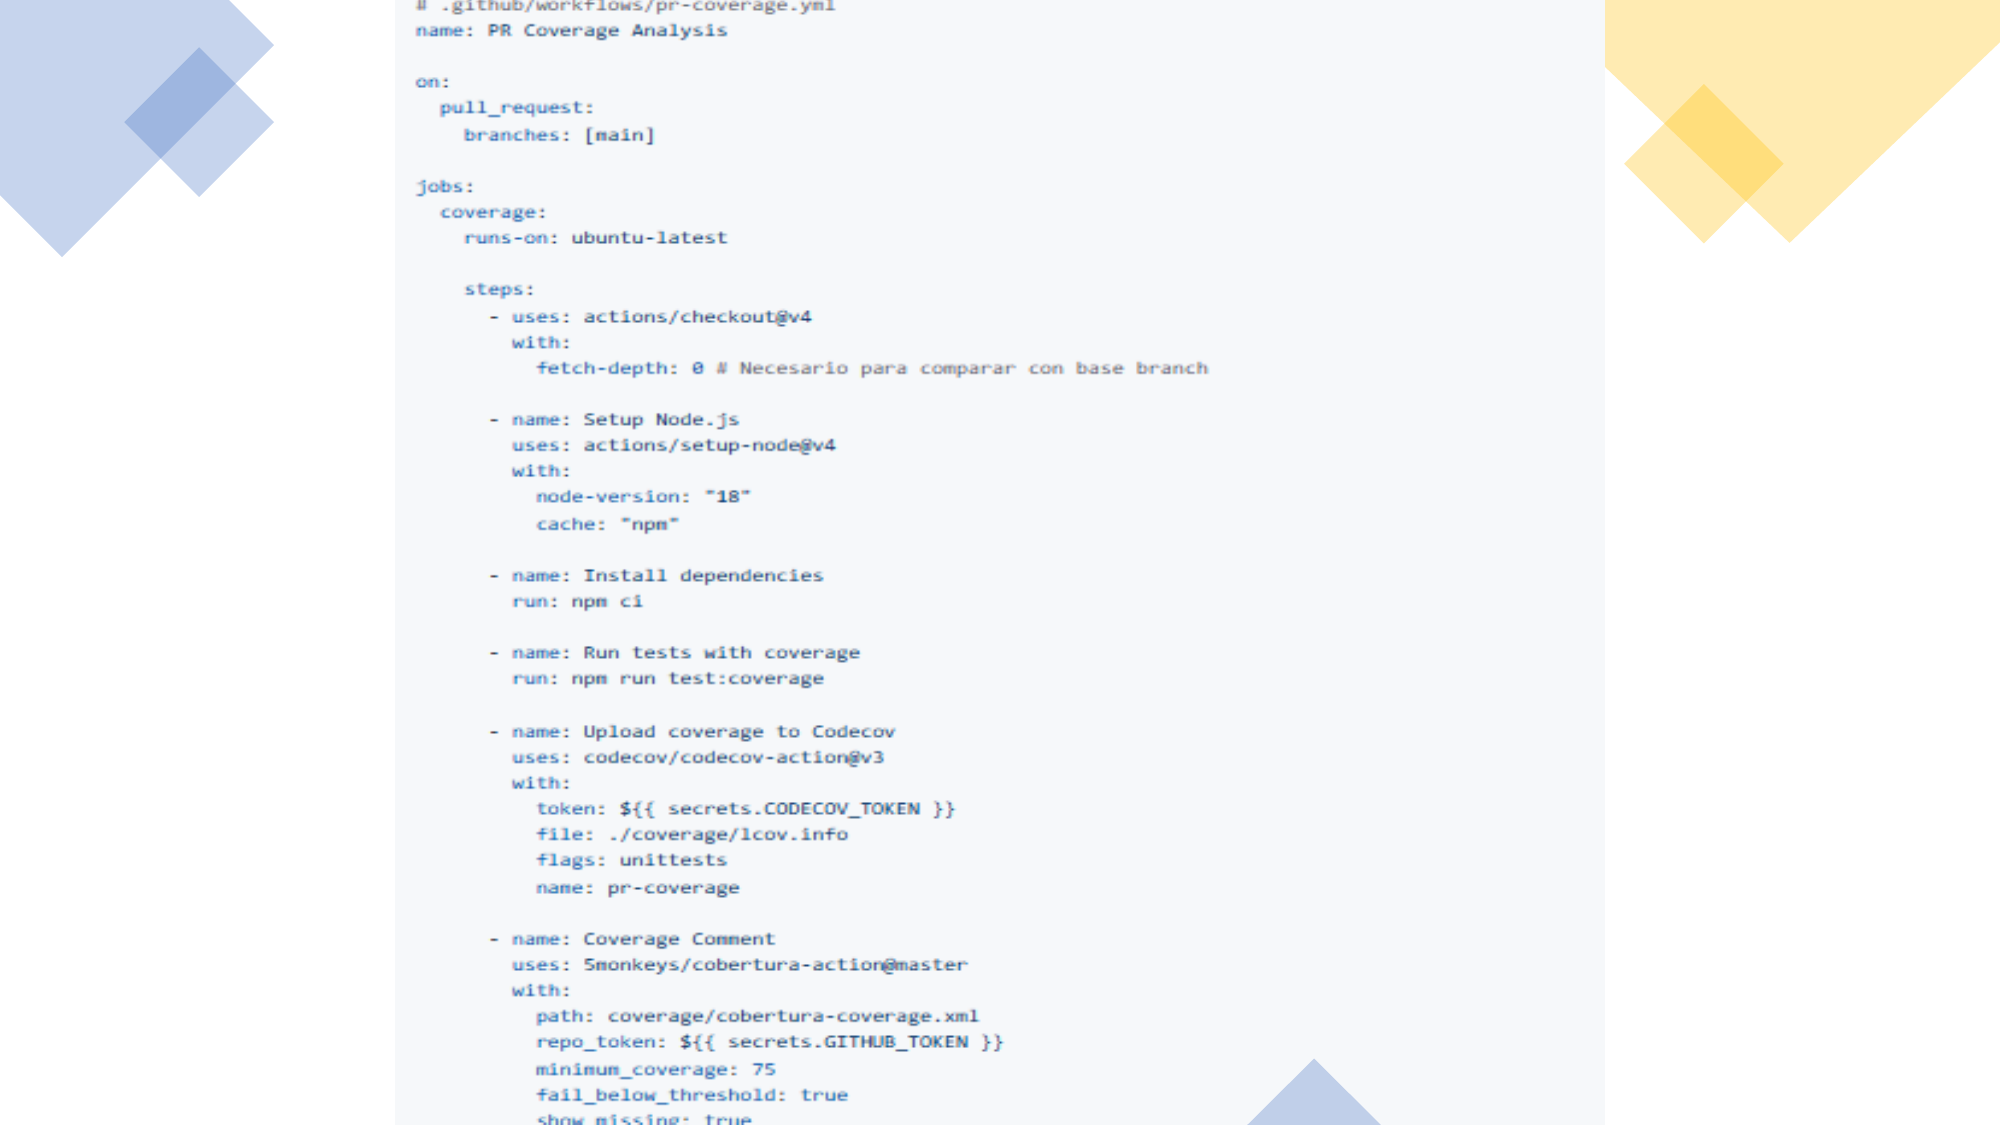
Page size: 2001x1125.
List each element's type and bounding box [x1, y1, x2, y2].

text_box [0, 0, 395, 1125]
text_box [1622, 124, 1746, 245]
text_box [122, 45, 276, 199]
text_box [1605, 0, 2000, 245]
list [395, 0, 1605, 1125]
text_box [0, 0, 276, 259]
text_box [1605, 45, 2000, 1125]
